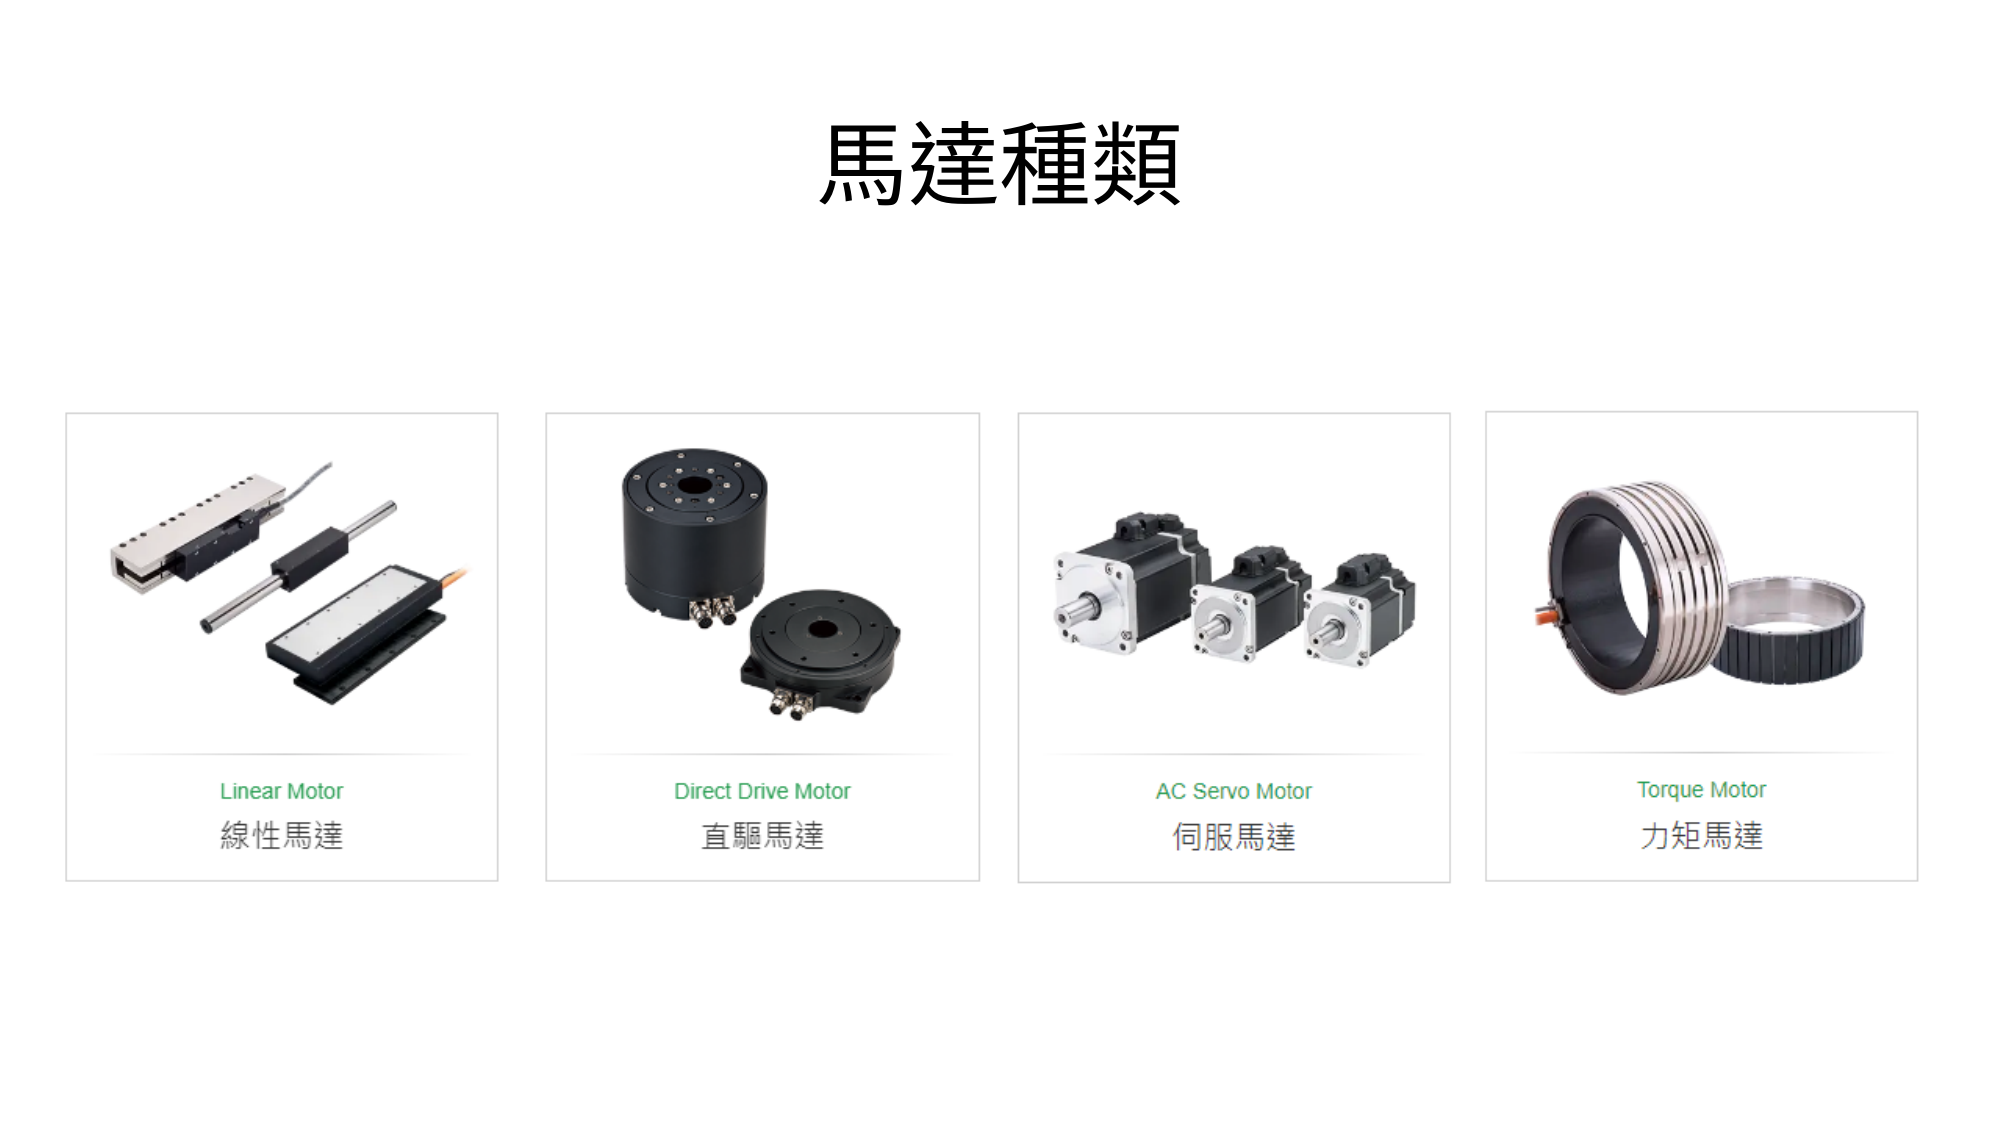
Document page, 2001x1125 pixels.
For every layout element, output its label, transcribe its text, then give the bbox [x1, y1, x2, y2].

title 馬達種類 [137, 59, 1863, 278]
picture [50, 394, 1939, 907]
